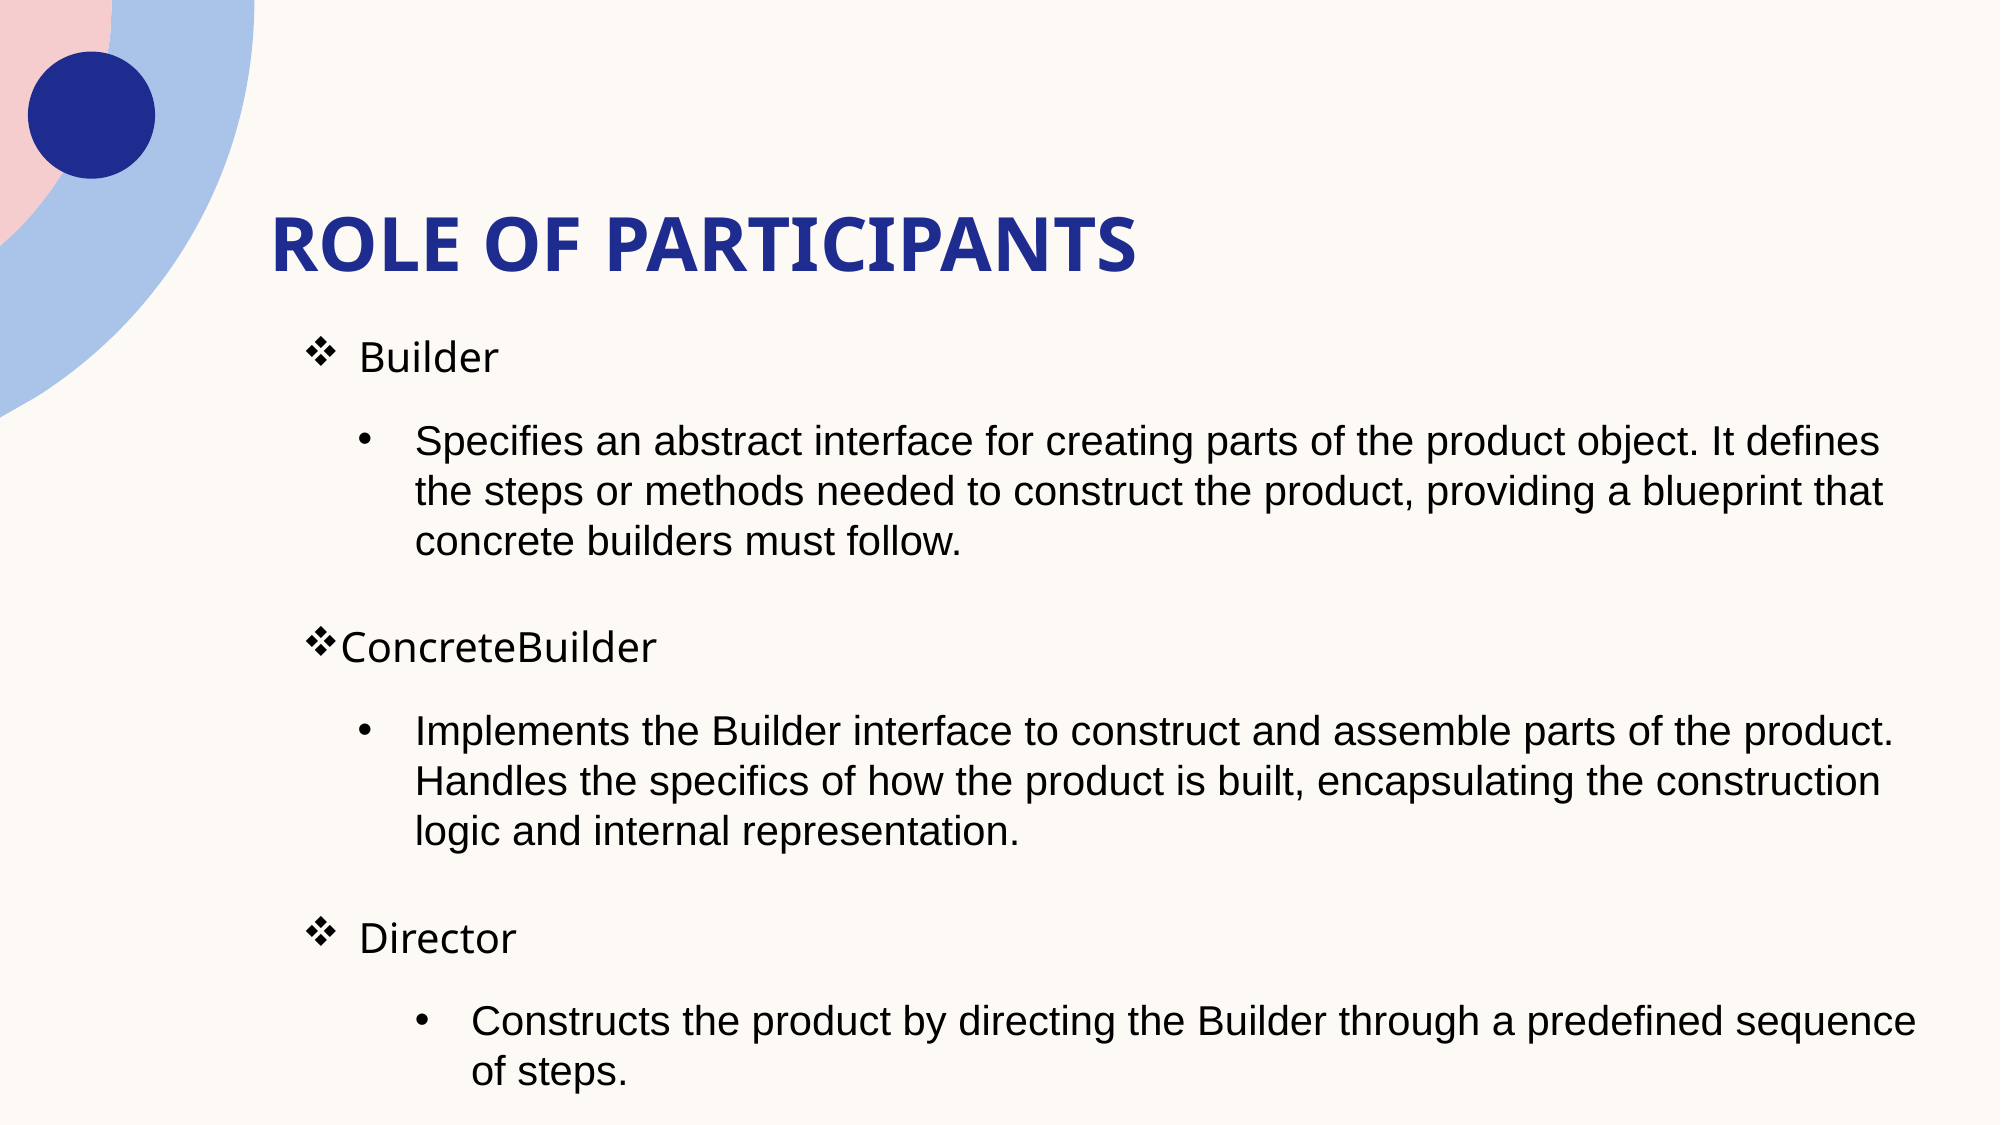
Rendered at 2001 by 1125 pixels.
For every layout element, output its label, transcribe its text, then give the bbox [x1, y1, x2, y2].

list Builder Specifies an abstract interface for creating parts of the product object. It defines the steps or methods needed to construct the product, providing a blueprint that concrete builders must follow. ConcreteBuilder Implements the Builder interface to construct and assemble parts of the product. Handles the specifics of how the product is built, encapsulating the construction logic and internal representation. Director Constructs the product by directing the Builder through a predefined sequence of steps. [287, 323, 1944, 1125]
title Role of Participants [254, 125, 1875, 287]
